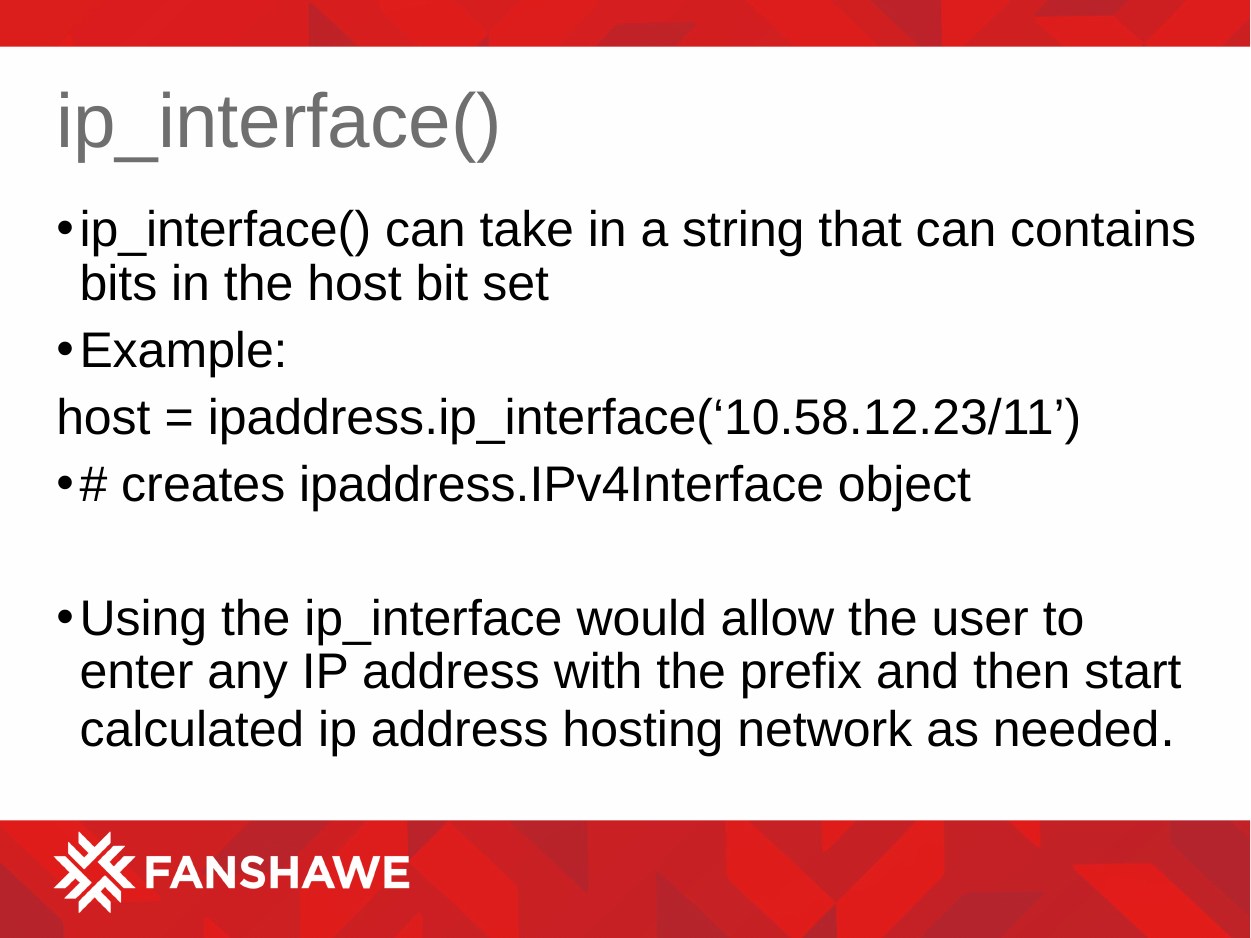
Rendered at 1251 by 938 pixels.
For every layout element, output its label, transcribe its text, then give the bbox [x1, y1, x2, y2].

list ip_interface() can take in a string that can contains bits in the host bit set Example: host = ipaddress.ip_interface(‘10.58.12.23/11’) # creates ipaddress.IPv4Interface object Using the ip_interface would allow the user to enter any IP address with the prefix and then start calculated ip address hosting network as needed. [41, 195, 1222, 807]
title ip_interface() [41, 49, 1222, 195]
picture [0, 0, 1251, 938]
